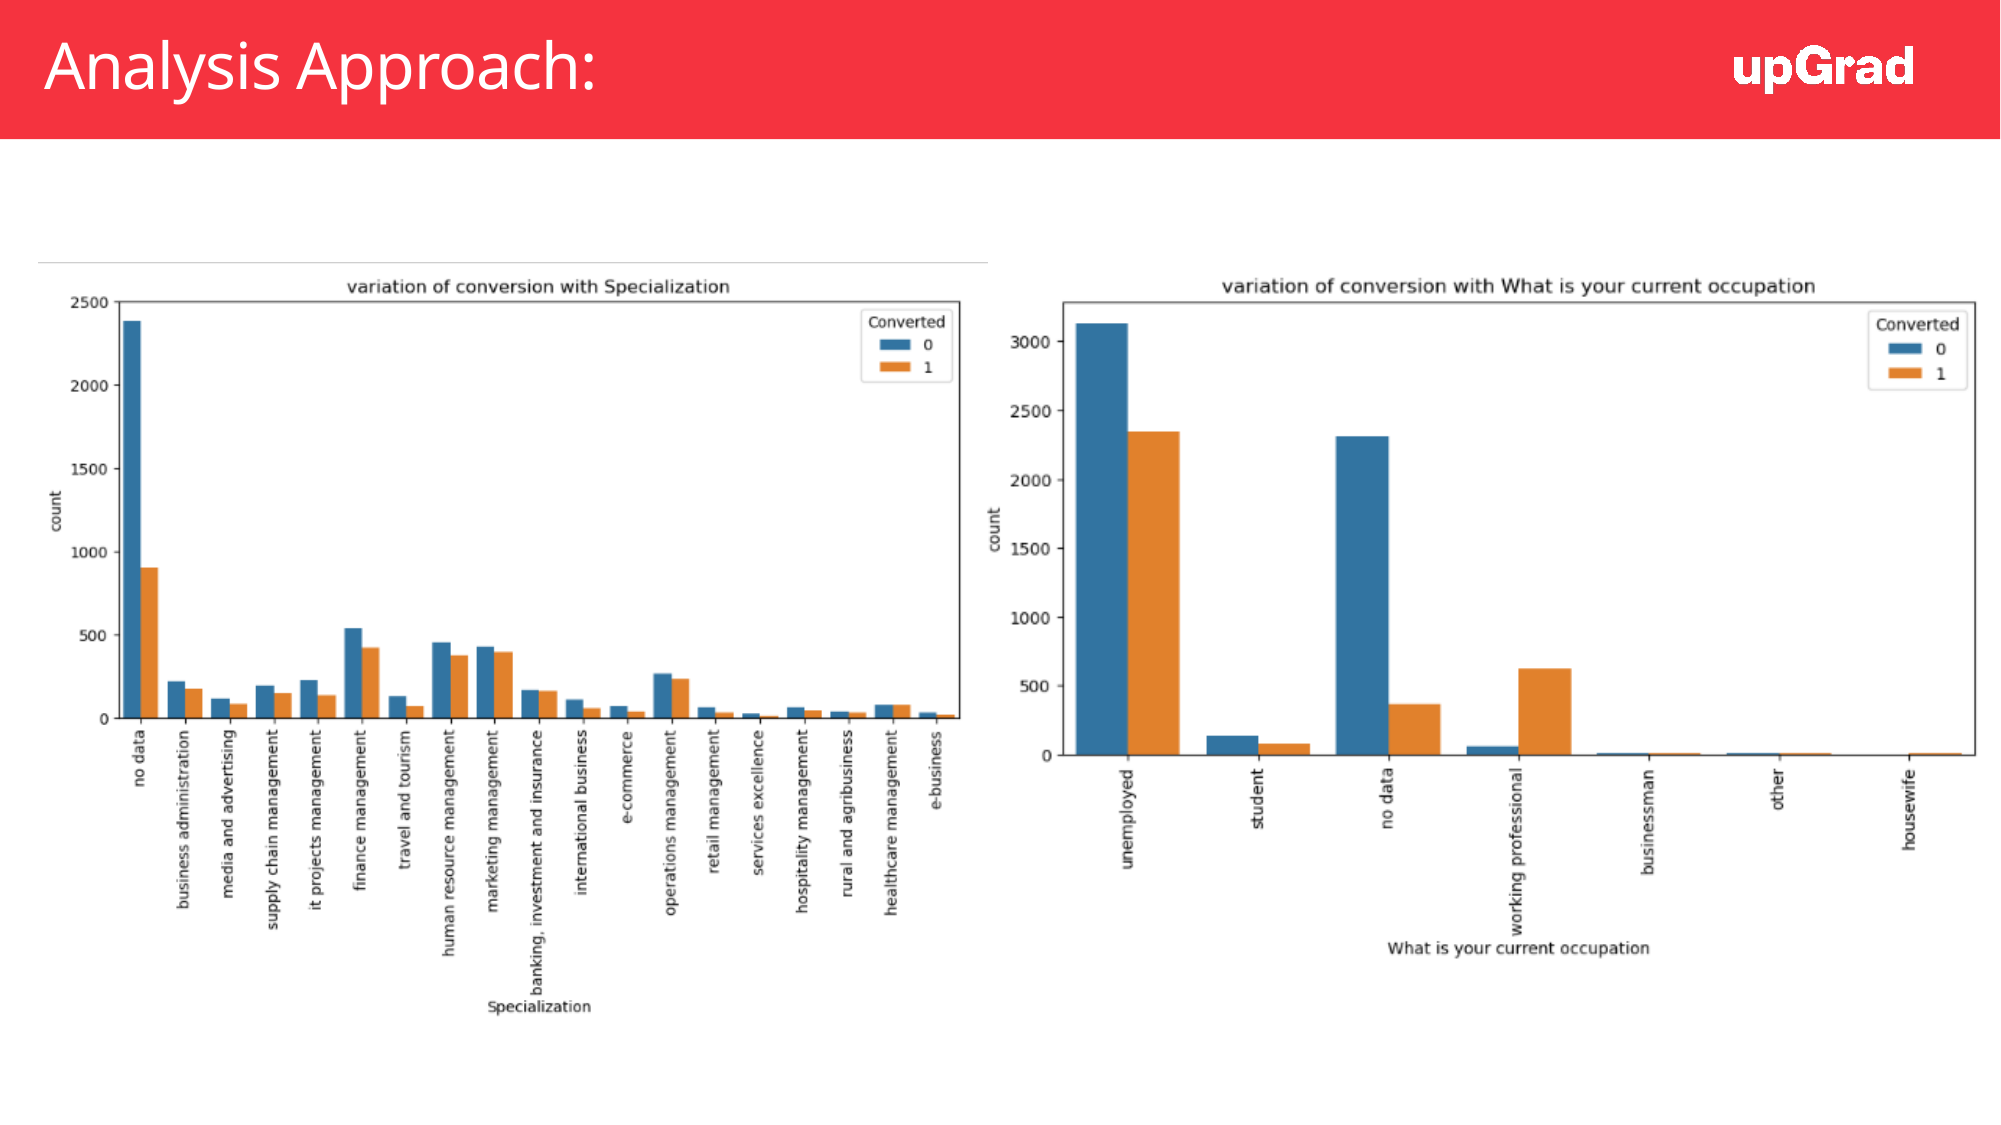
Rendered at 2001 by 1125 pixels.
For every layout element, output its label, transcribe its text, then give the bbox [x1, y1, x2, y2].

picture [38, 262, 1995, 1026]
title Analysis Approach: [44, 24, 2000, 104]
